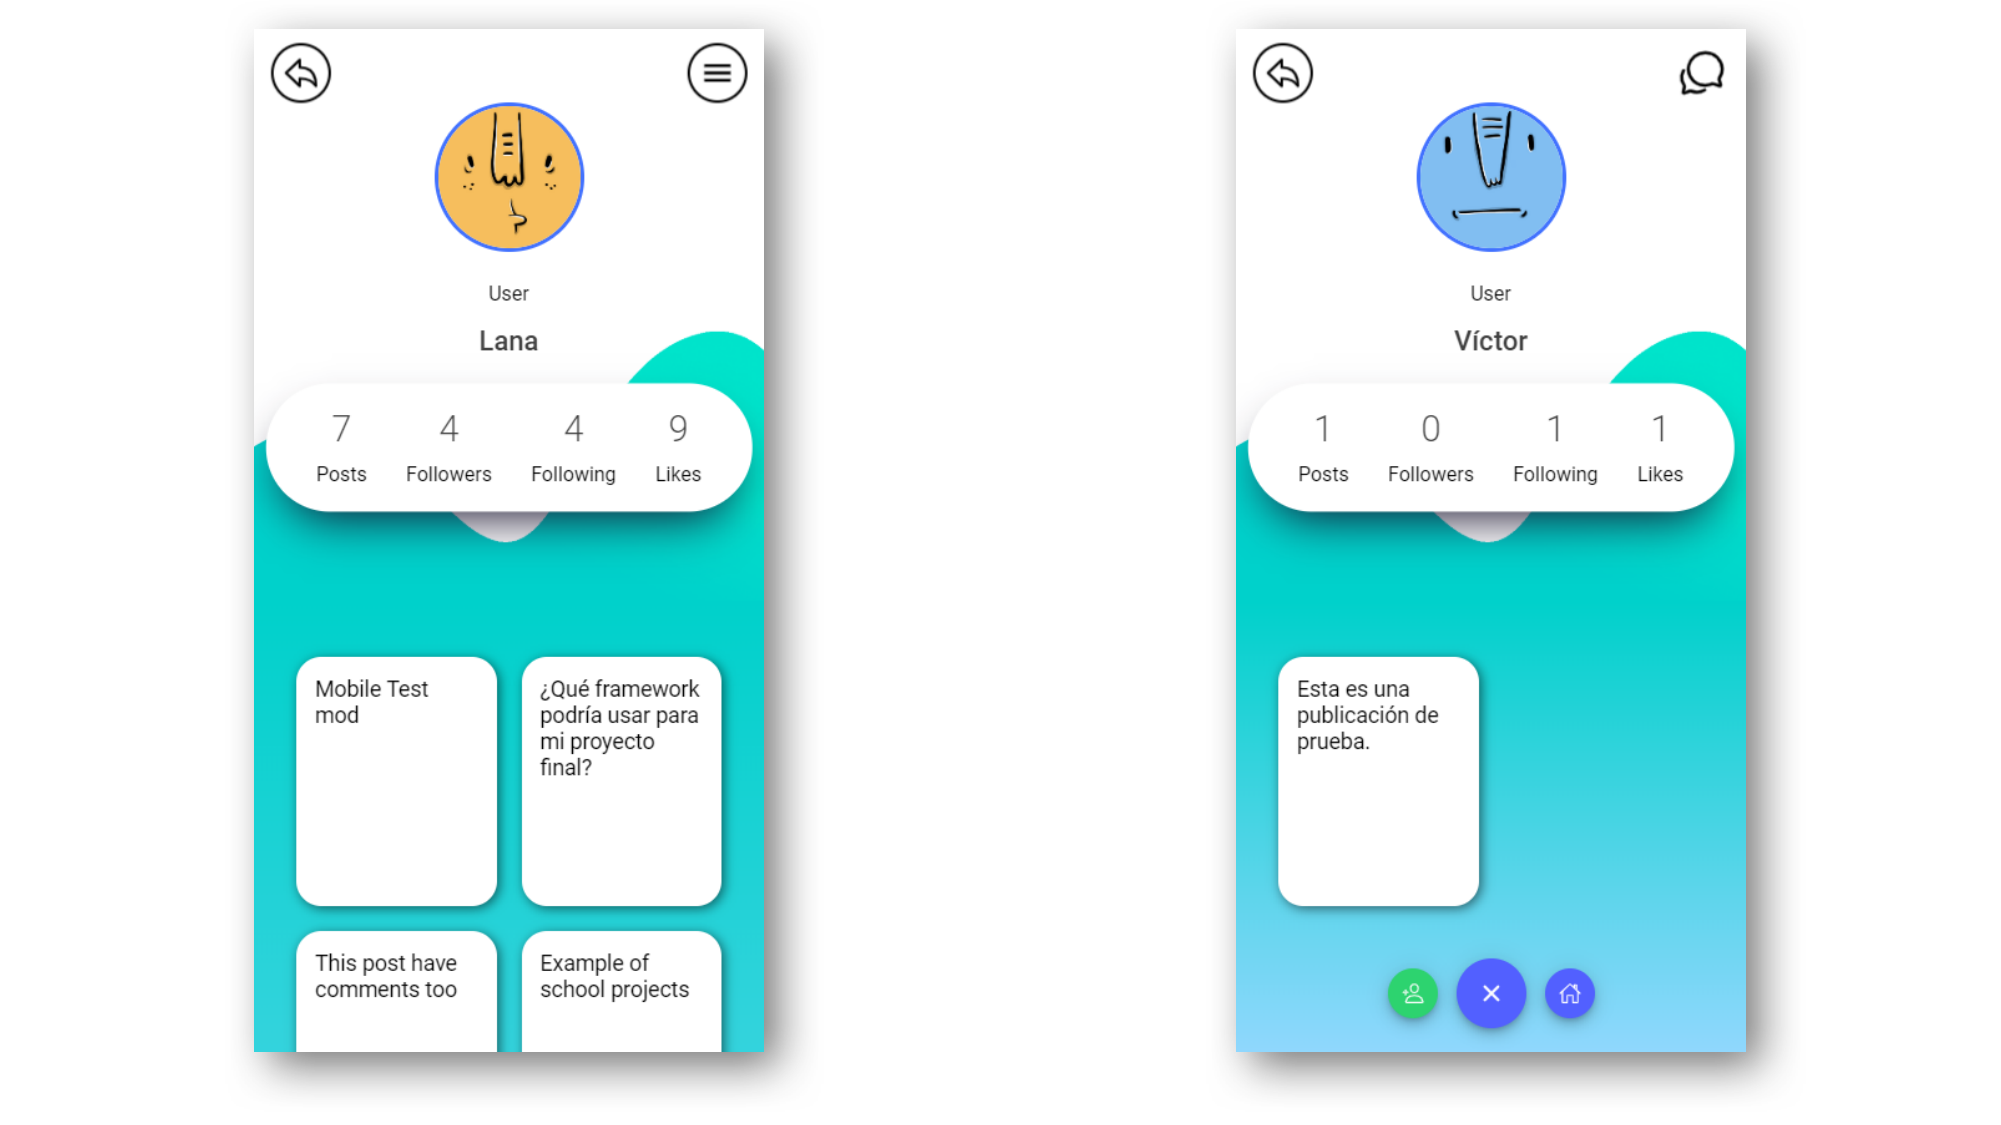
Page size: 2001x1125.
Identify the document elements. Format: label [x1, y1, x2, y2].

picture [1236, 29, 1746, 1052]
picture [254, 29, 764, 1052]
